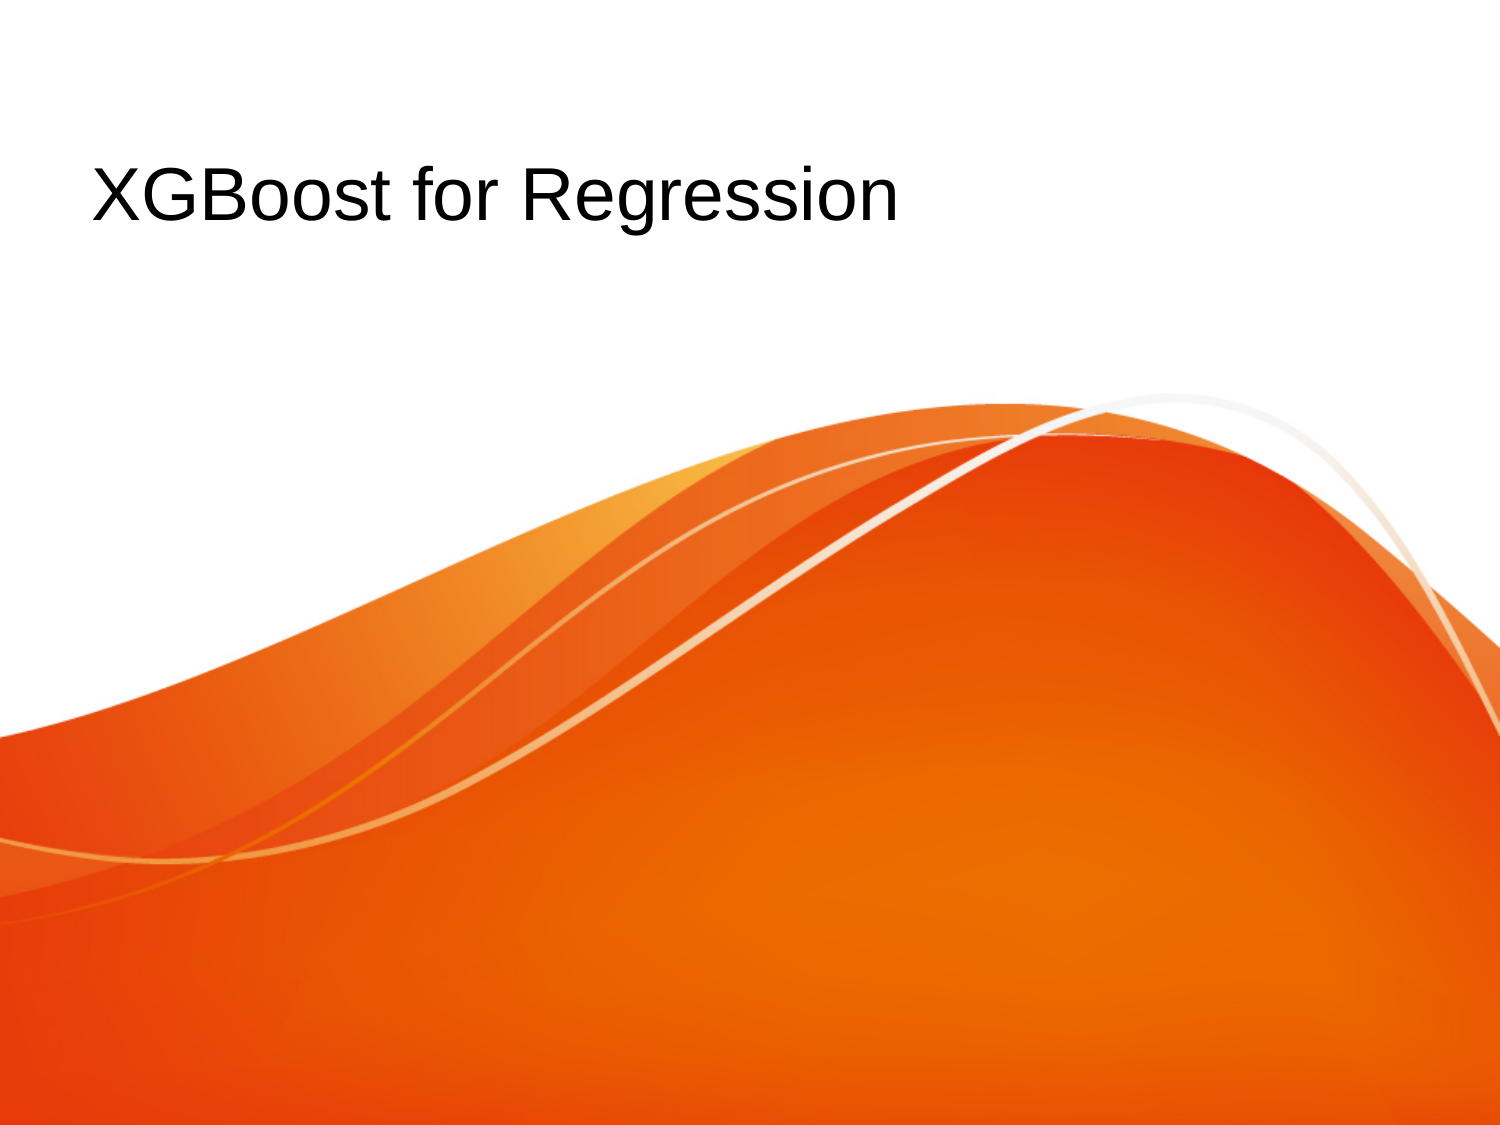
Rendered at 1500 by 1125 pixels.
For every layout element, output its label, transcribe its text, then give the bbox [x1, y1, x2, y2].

title XGBoost for Regression [76, 101, 1424, 280]
picture [0, 42, 1500, 1125]
subtitle [76, 302, 1425, 464]
